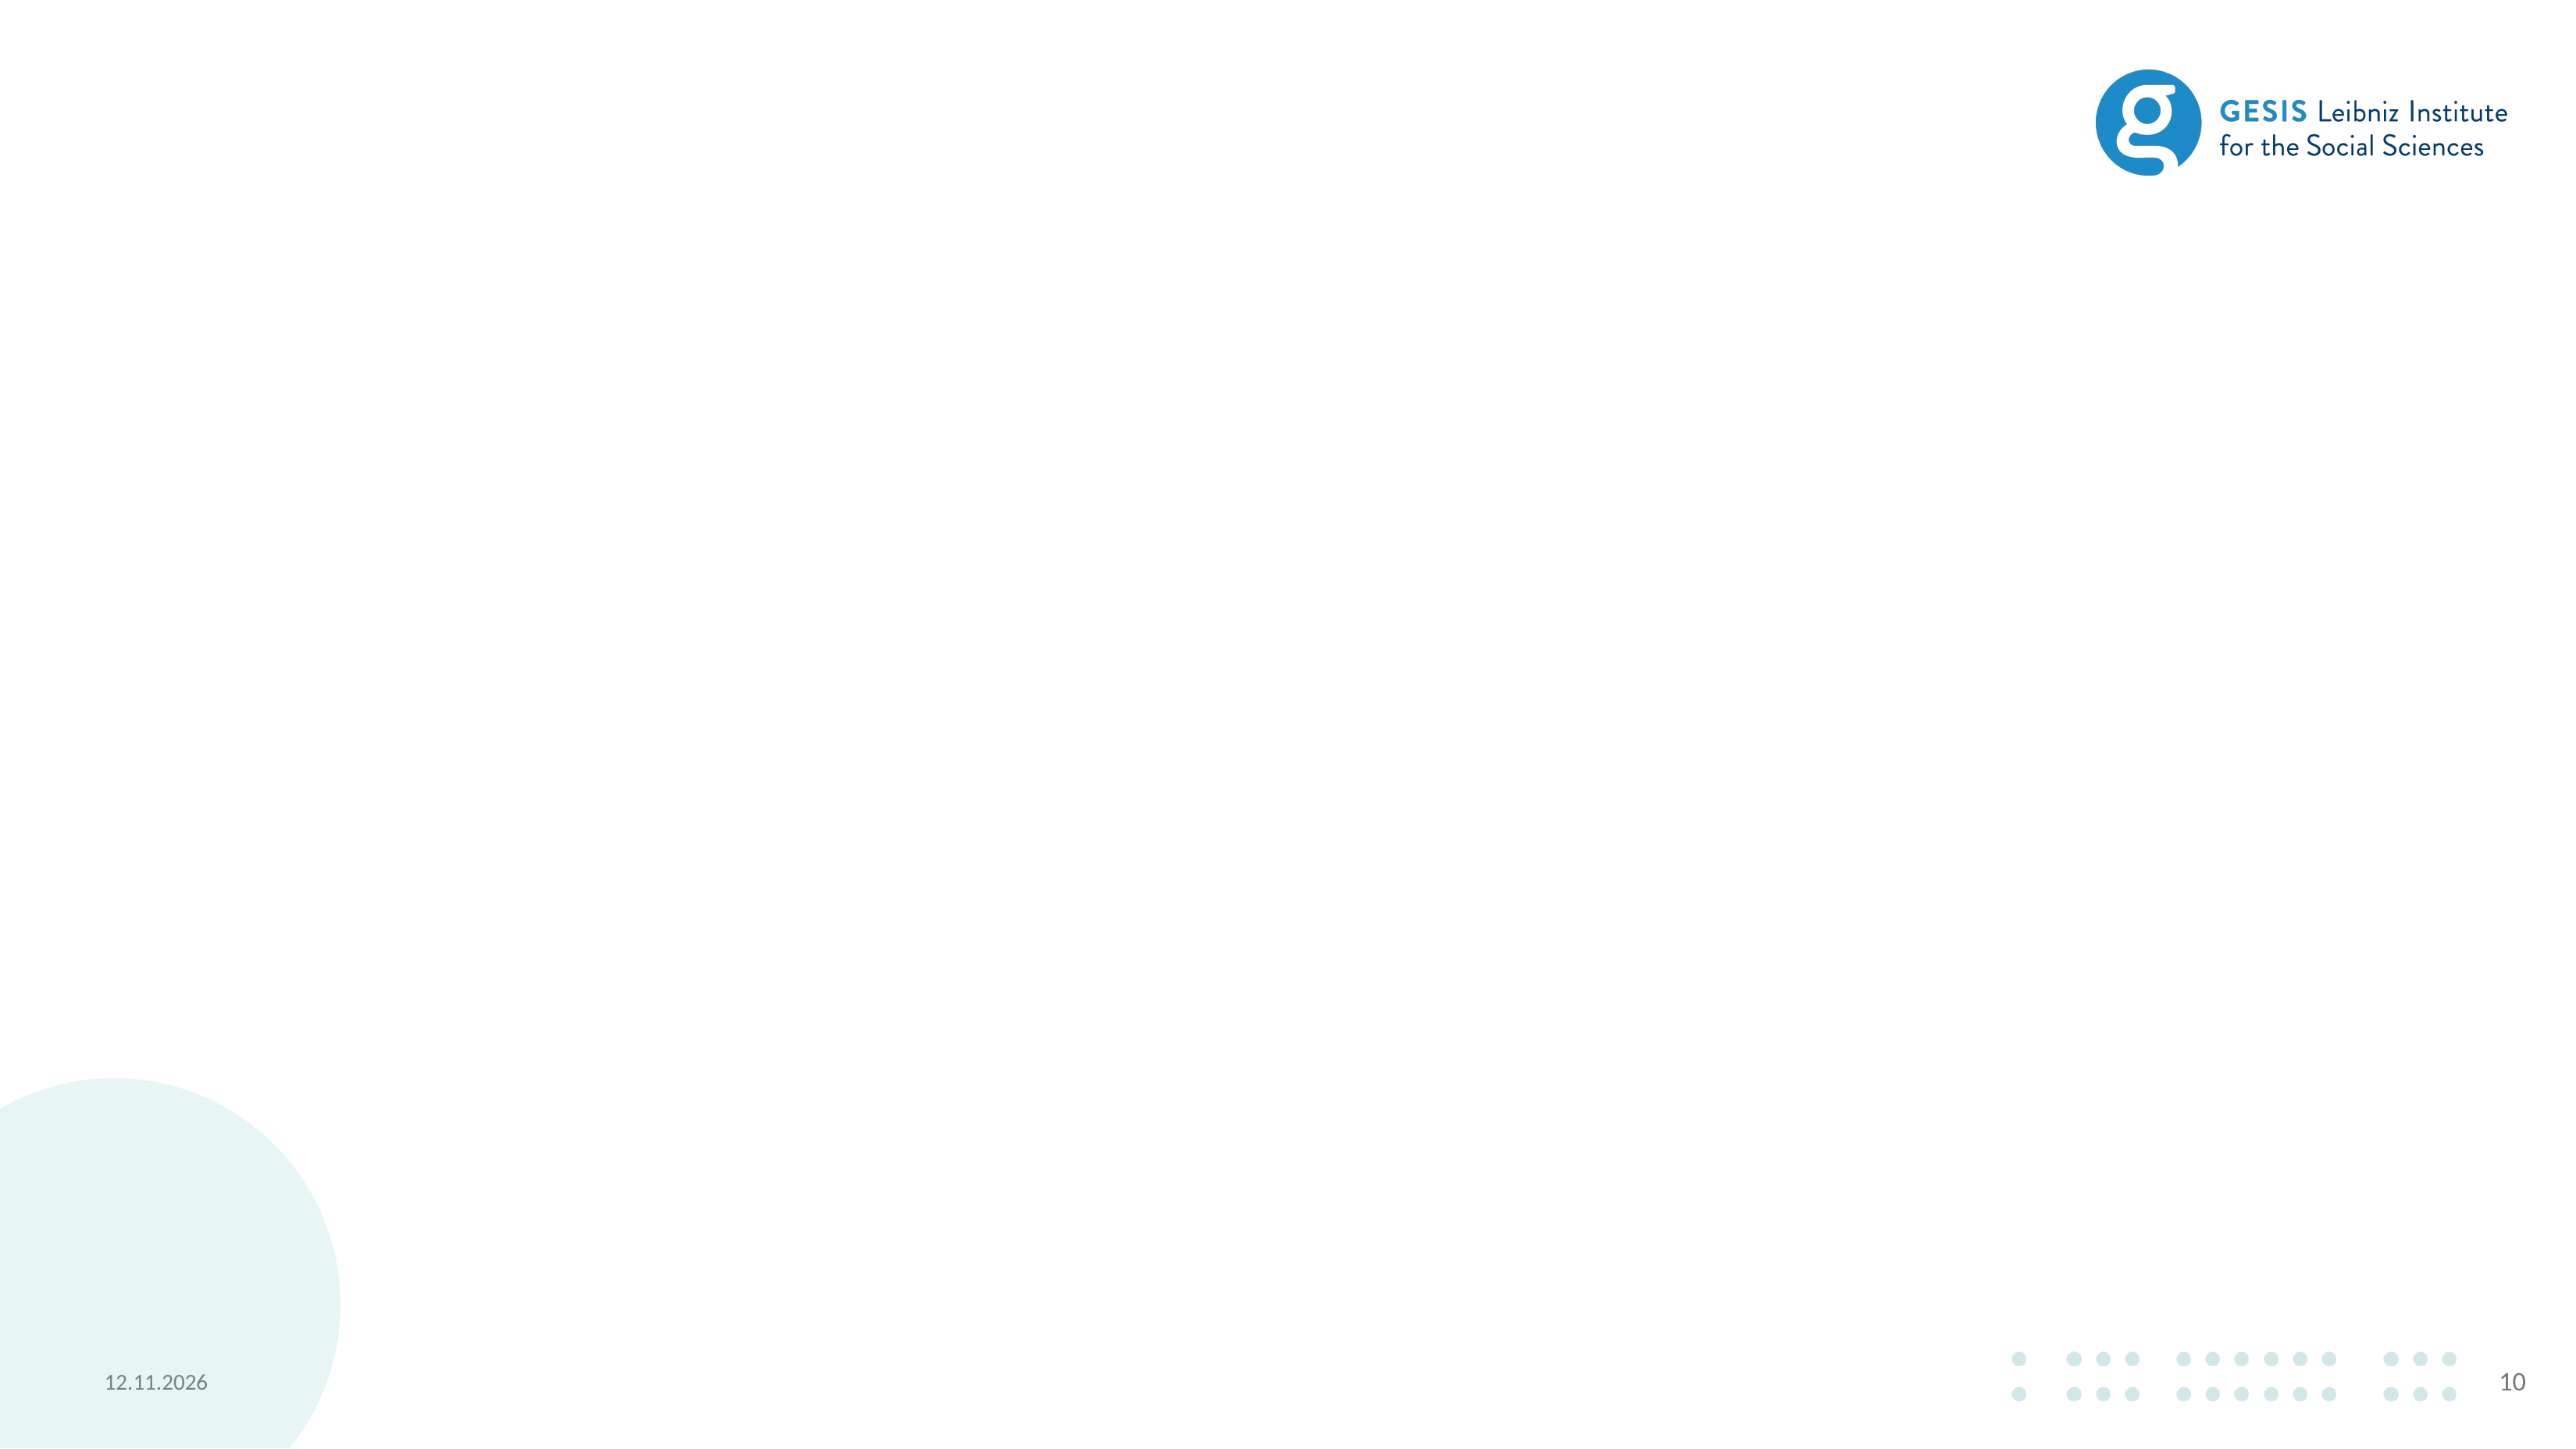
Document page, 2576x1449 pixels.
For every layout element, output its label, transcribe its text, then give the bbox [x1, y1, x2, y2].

slide_number 10 [1931, 1341, 2538, 1419]
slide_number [92, 1342, 672, 1420]
picture [2096, 69, 2521, 176]
